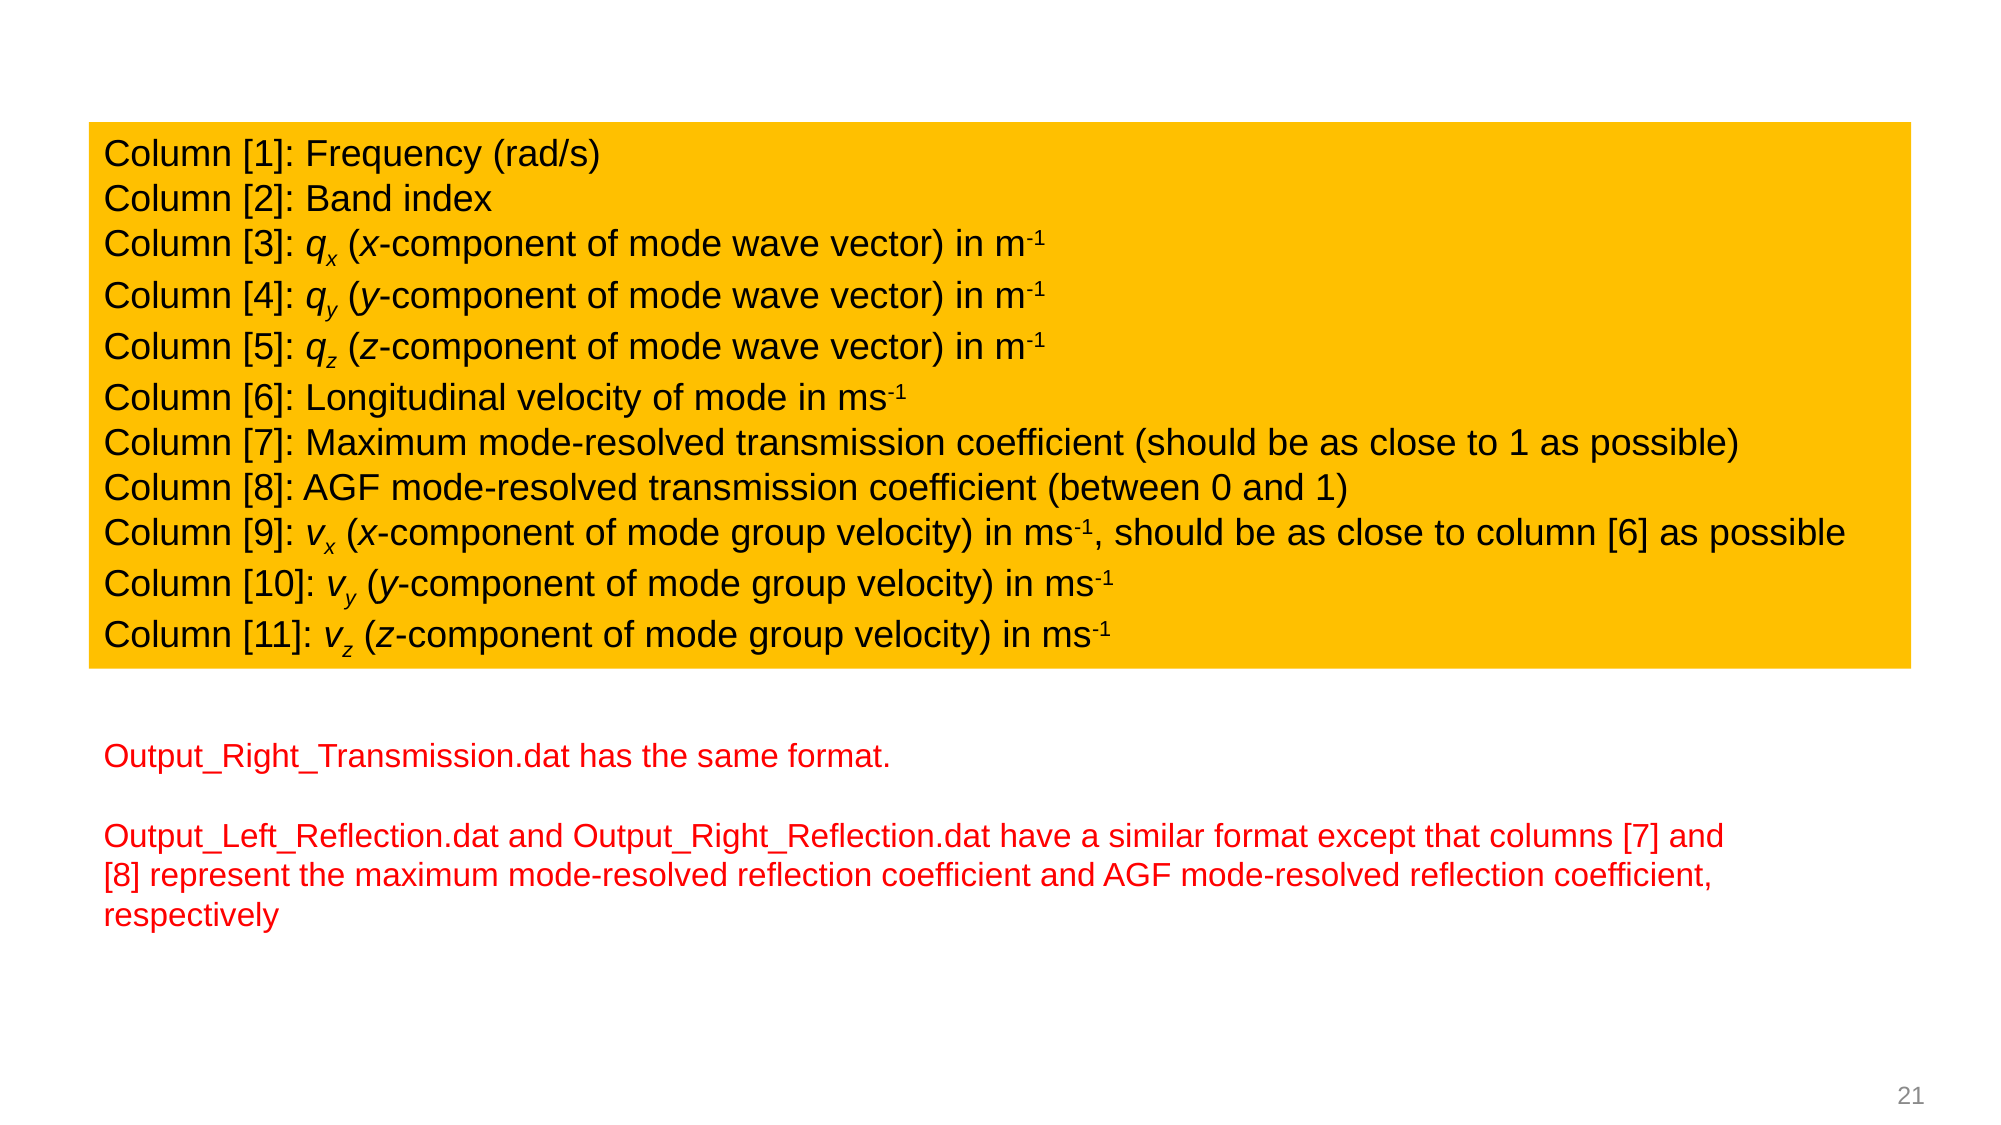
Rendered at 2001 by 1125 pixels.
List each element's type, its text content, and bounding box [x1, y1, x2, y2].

text_box Column [1]: Frequency (rad/s) Column [2]: Band index Column [3]: qx (x-component of mode wave vector) in m-1 Column [4]: qy (y-component of mode wave vector) in m-1 Column [5]: qz (z-component of mode wave vector) in m-1 Column [6]: Longitudinal velocity of mode in ms-1 Column [7]: Maximum mode-resolved transmission coefficient (should be as close to 1 as possible) Column [8]: AGF mode-resolved transmission coefficient (between 0 and 1) Column [9]: vx (x-component of mode group velocity) in ms-1, should be as close to column [6] as possible Column [10]: vy (y-component of mode group velocity) in ms-1 Column [11]: vz (z-component of mode group velocity) in ms-1 [88, 122, 1912, 669]
slide_number 21 [1490, 1065, 1941, 1125]
text_box Output_Right_Transmission.dat has the same format. Output_Left_Reflection.dat and Output_Right_Reflection.dat have a similar format except that columns [7] and [8] represent the maximum mode-resolved reflection coefficient and AGF mode-resolved reflection coefficient, respectively [88, 726, 1764, 1021]
